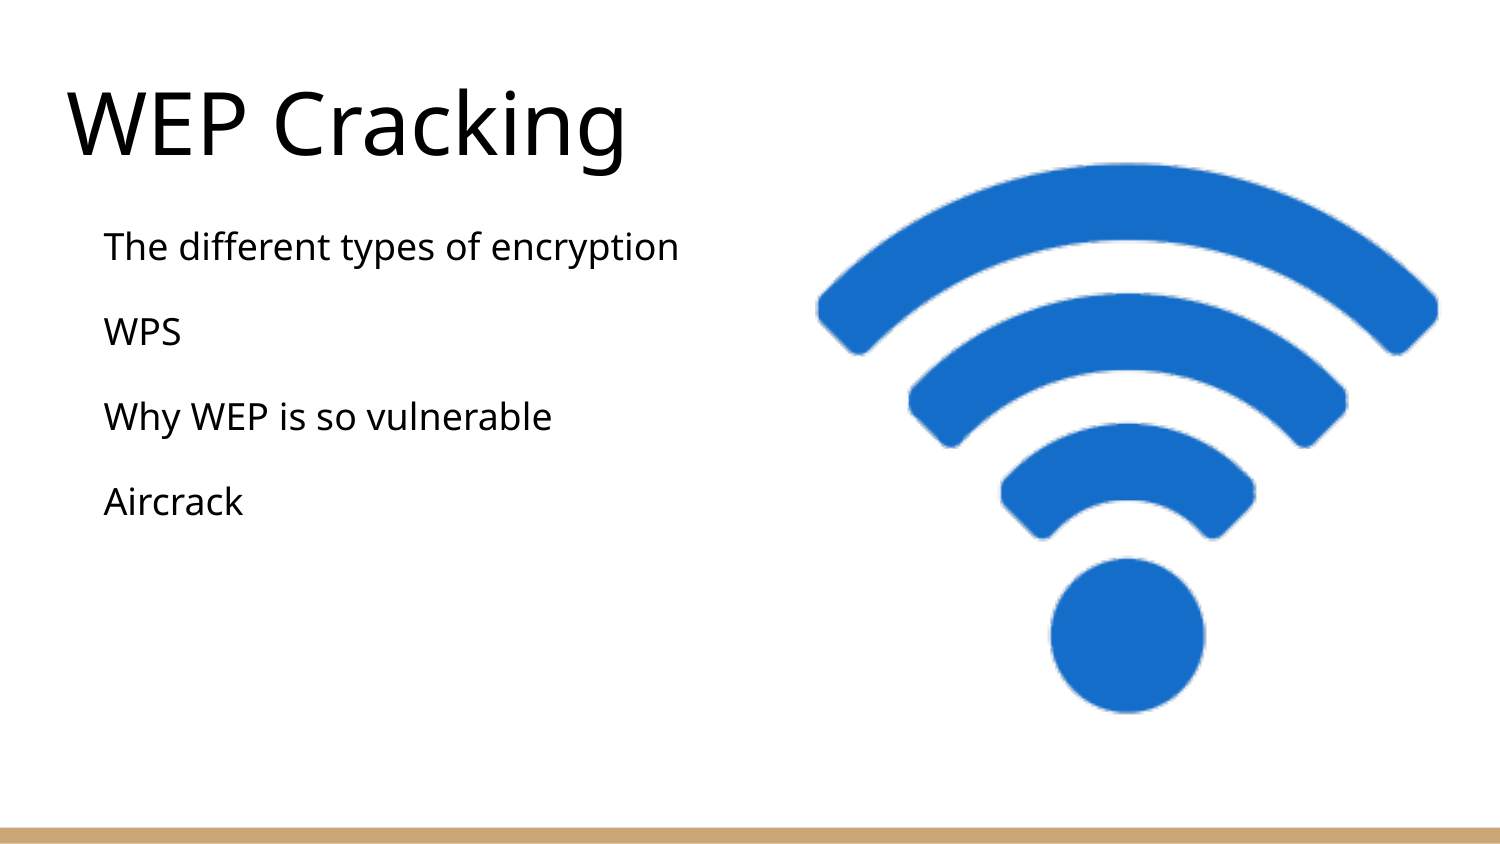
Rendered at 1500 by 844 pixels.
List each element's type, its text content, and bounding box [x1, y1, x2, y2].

picture [809, 111, 1450, 752]
list The different types of encryption WPS Why WEP is so vulnerable Aircrack [51, 200, 804, 752]
title WEP Cracking [51, 51, 1449, 189]
